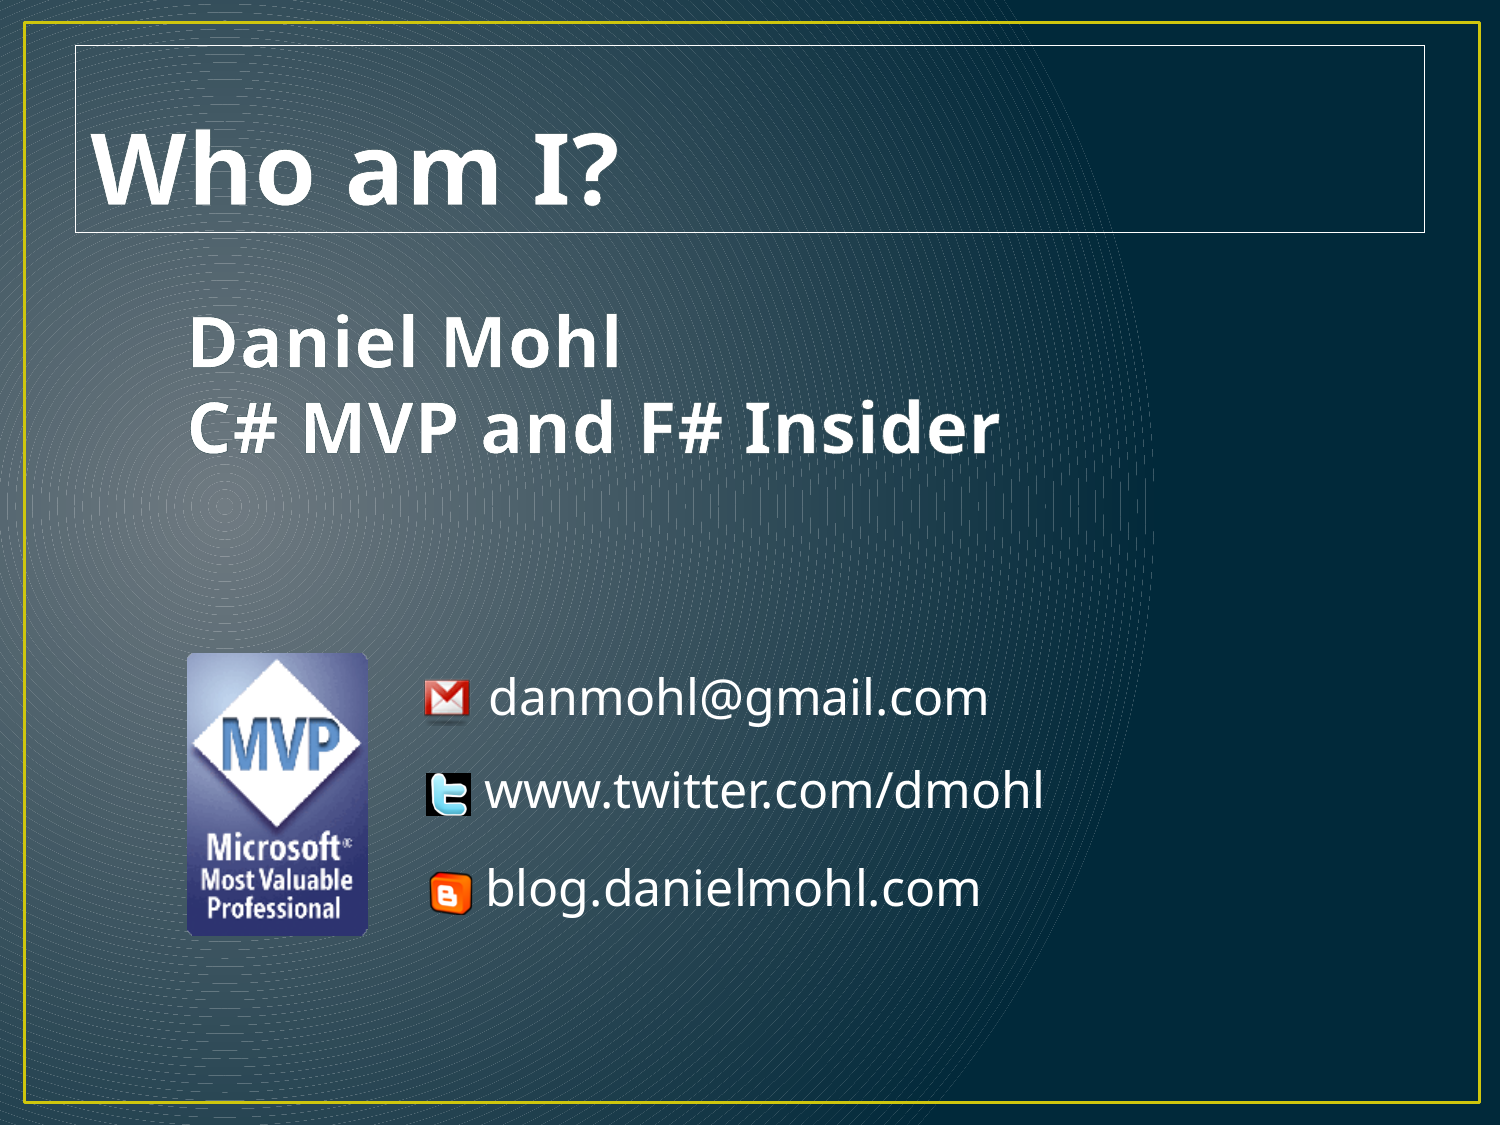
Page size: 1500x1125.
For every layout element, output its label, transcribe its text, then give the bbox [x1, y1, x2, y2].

text_box blog.danielmohl.com [470, 849, 998, 924]
text_box Daniel Mohl C# MVP and F# Insider [171, 287, 1324, 475]
picture [426, 773, 471, 816]
picture [415, 675, 475, 726]
picture [187, 653, 368, 936]
picture [424, 867, 477, 921]
title Who am I? [75, 45, 1425, 233]
text_box www.twitter.com/dmohl [469, 751, 1061, 827]
text_box danmohl@gmail.com [473, 658, 1006, 734]
